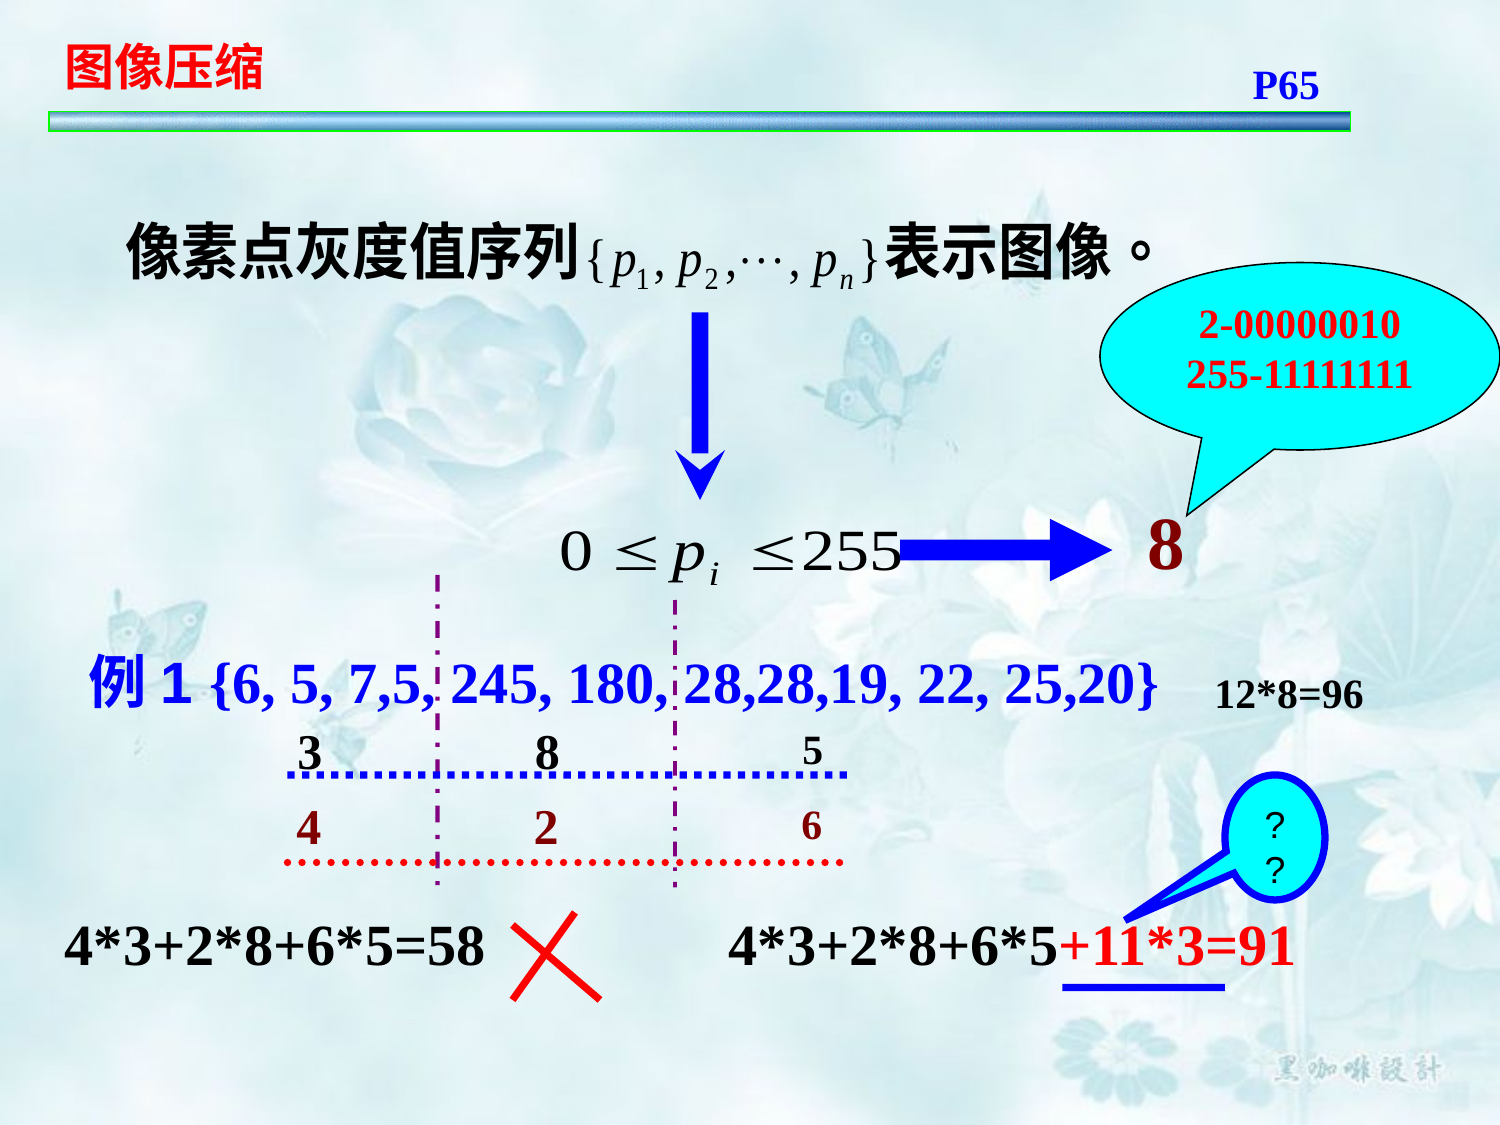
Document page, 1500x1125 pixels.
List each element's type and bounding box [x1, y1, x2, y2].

picture [0, 0, 1500, 1125]
list [124, 187, 1276, 326]
text_box [899, 487, 1201, 593]
text_box [549, 312, 913, 601]
